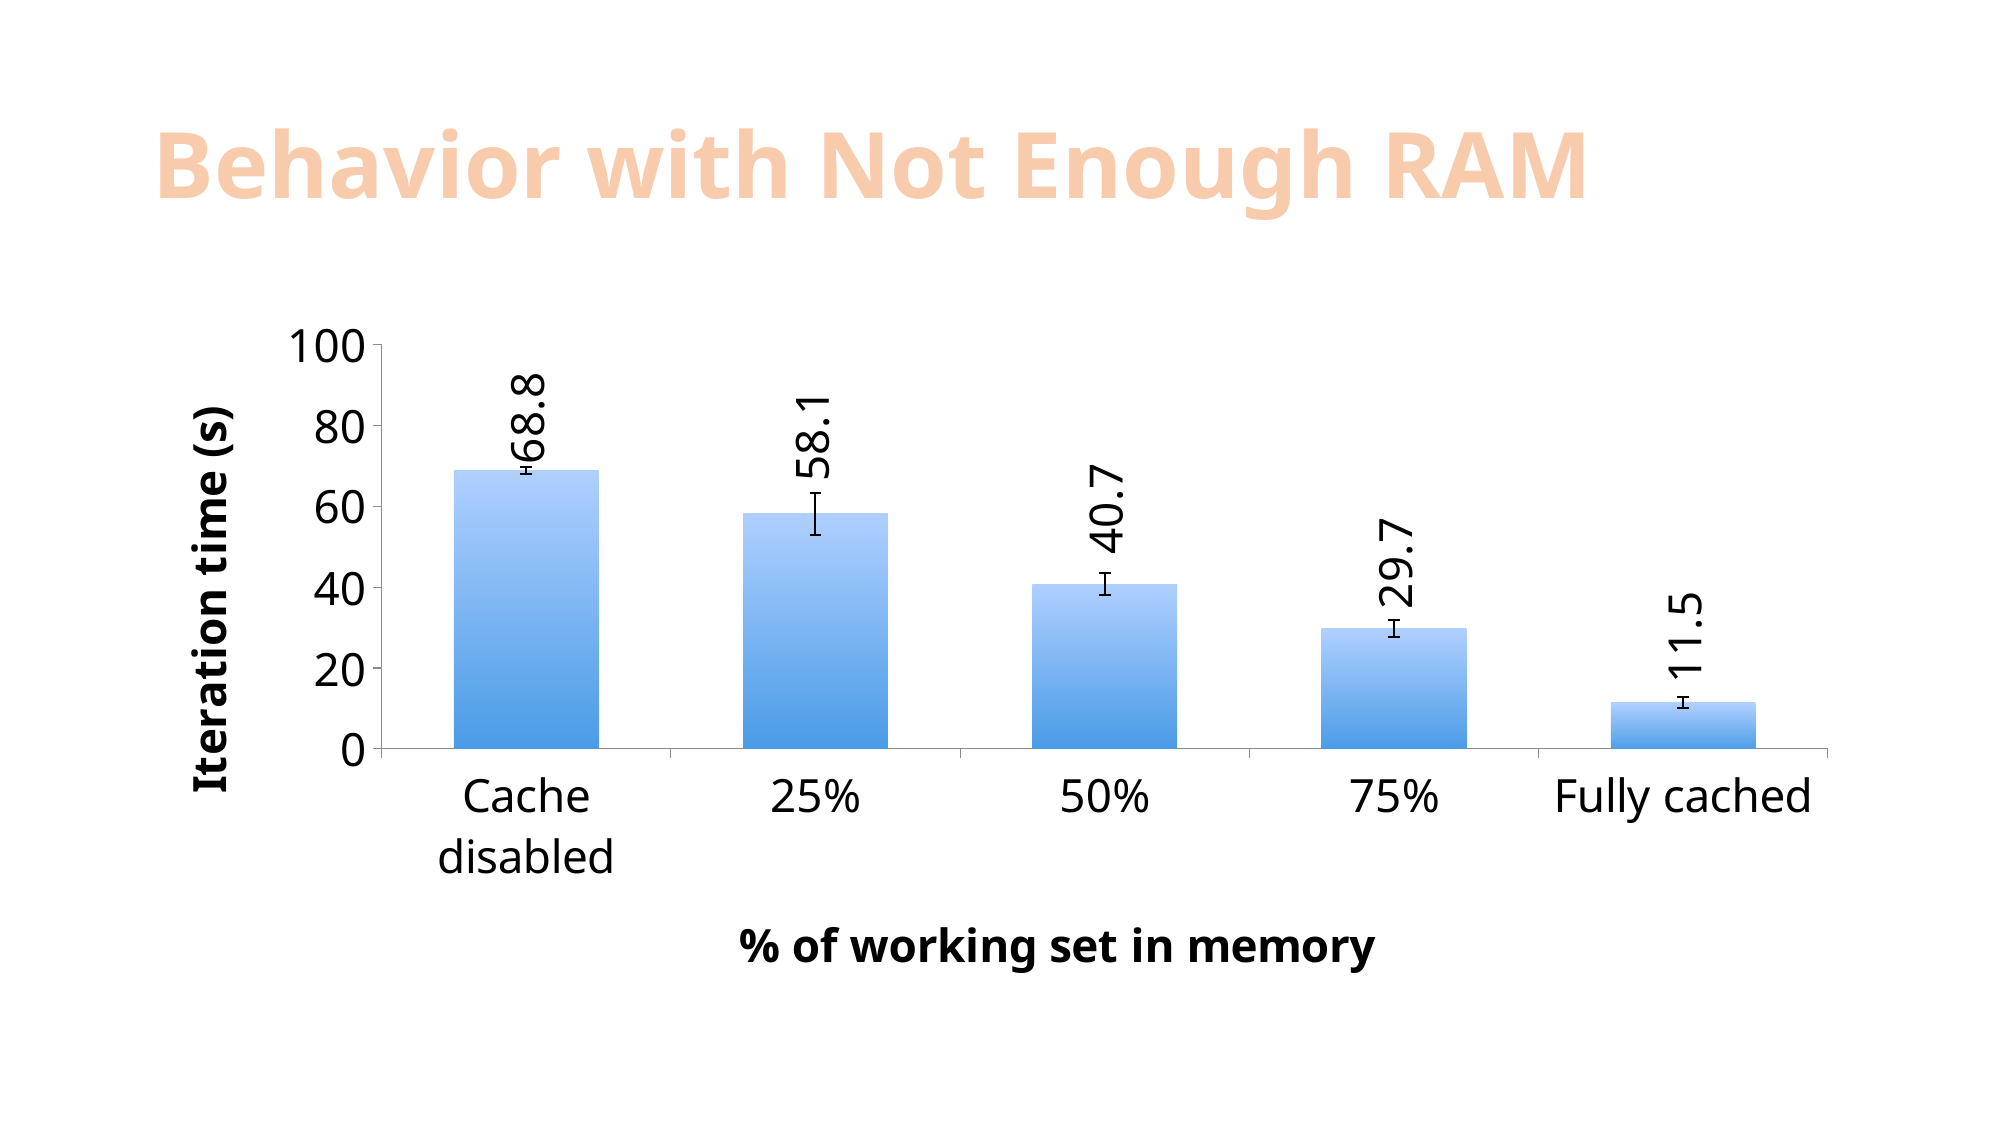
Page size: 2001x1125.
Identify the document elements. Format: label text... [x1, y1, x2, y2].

title Behavior with Not Enough RAM [137, 59, 1863, 278]
chart [137, 299, 1863, 1014]
